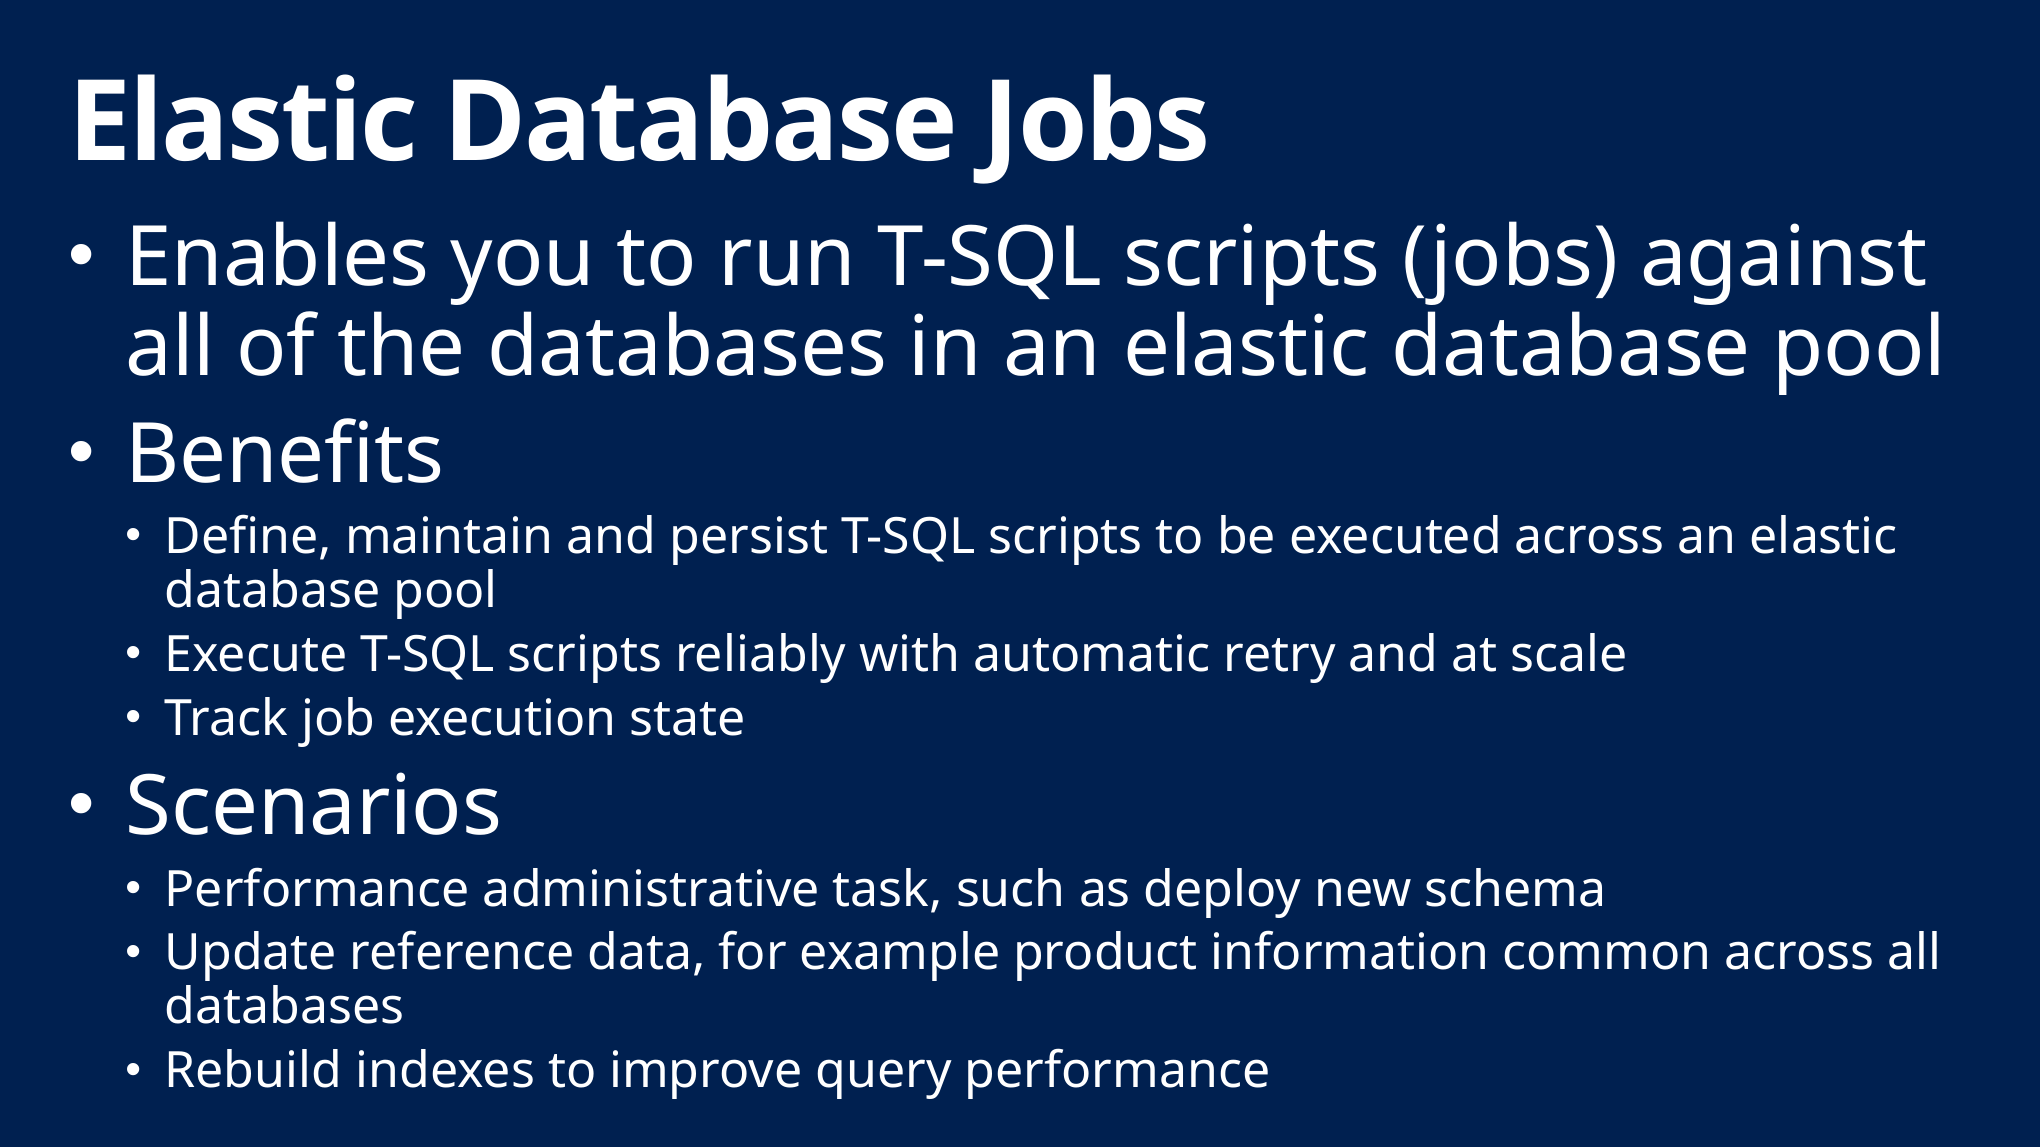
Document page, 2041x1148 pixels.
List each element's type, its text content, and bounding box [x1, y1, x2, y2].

title Elastic Database Jobs [45, 48, 1996, 199]
list Enables you to run T-SQL scripts (jobs) against all of the databases in an elastic database pool Benefits Define, maintain and persist T-SQL scripts to be executed across an elastic database pool Execute T-SQL scripts reliably with automatic retry and at scale Track job execution state Scenarios Performance administrative task, such as deploy new schema Update reference data, for example product information common across all databases Rebuild indexes to improve query performance [45, 199, 1996, 1143]
